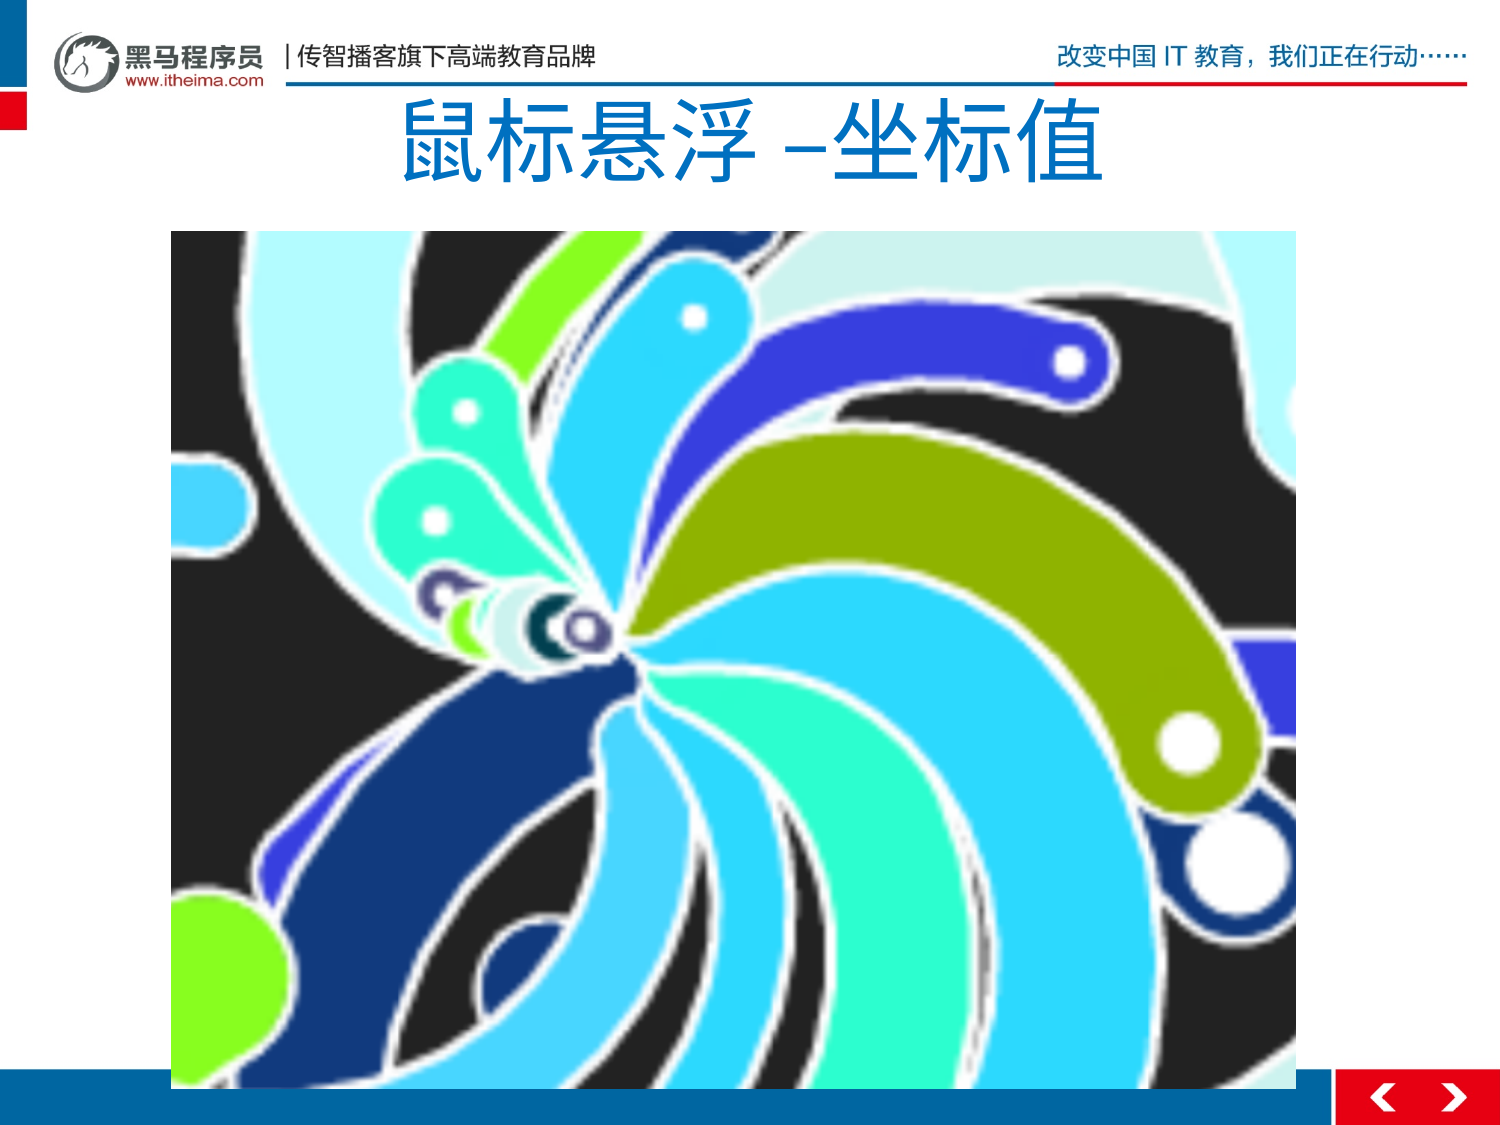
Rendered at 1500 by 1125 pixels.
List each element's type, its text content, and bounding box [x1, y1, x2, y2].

picture [0, 0, 1500, 1125]
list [170, 231, 1296, 1090]
title 鼠标悬浮 –坐标值 [75, 45, 1425, 233]
